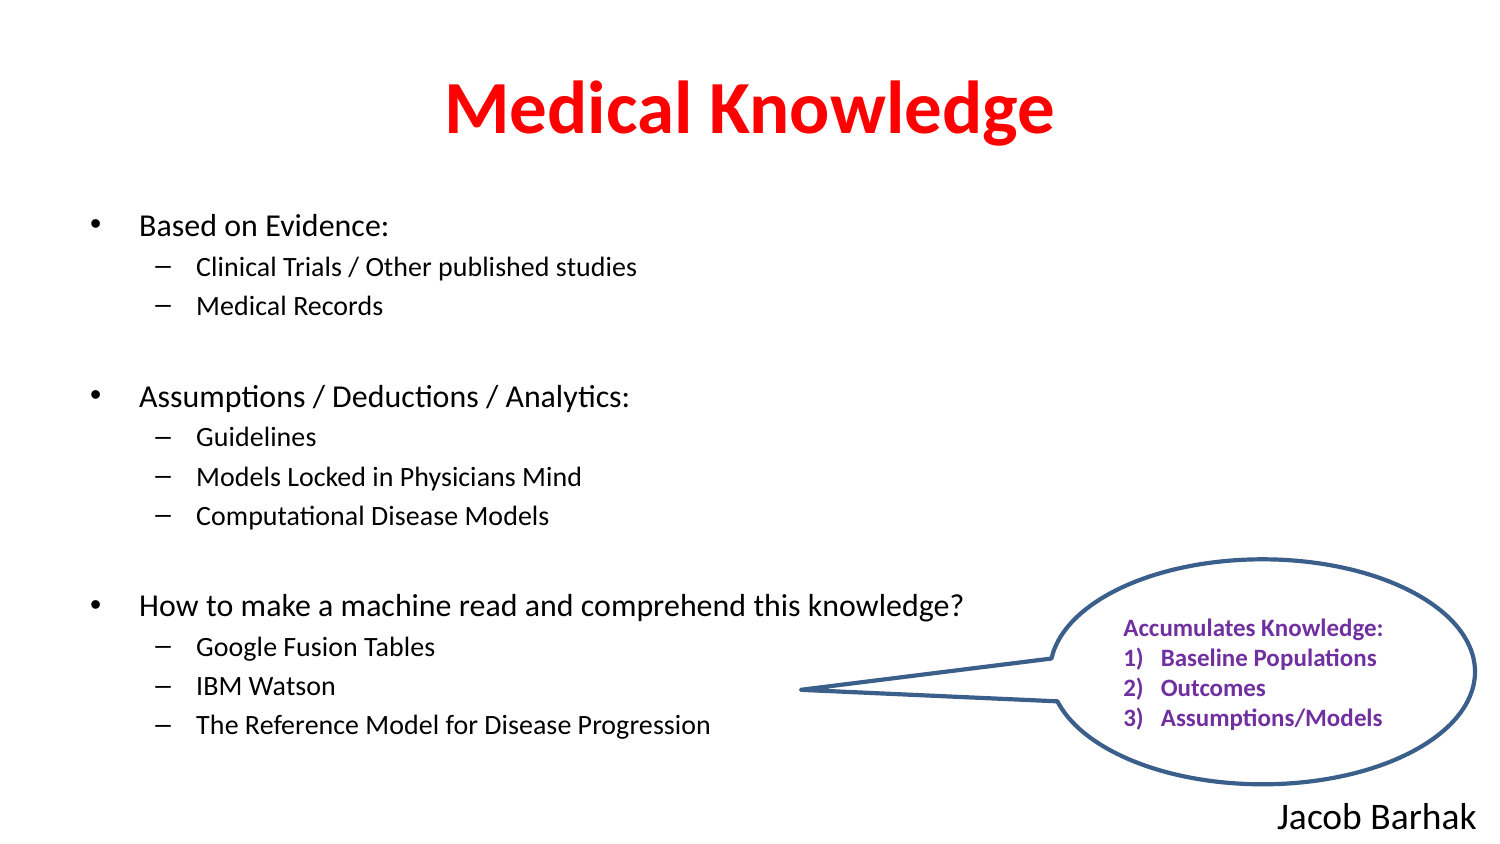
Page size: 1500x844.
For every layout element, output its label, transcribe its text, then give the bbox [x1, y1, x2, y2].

text_box Accumulates Knowledge: Baseline Populations Outcomes Assumptions/Models [800, 559, 1476, 785]
title Medical Knowledge [75, 33, 1425, 175]
list Based on Evidence: Clinical Trials / Other published studies Medical Records Assumptions / Deductions / Analytics: Guidelines Models Locked in Physicians Mind Computational Disease Models How to make a machine read and comprehend this knowledge? Google Fusion Tables IBM Watson The Reference Model for Disease Progression [75, 196, 1425, 754]
